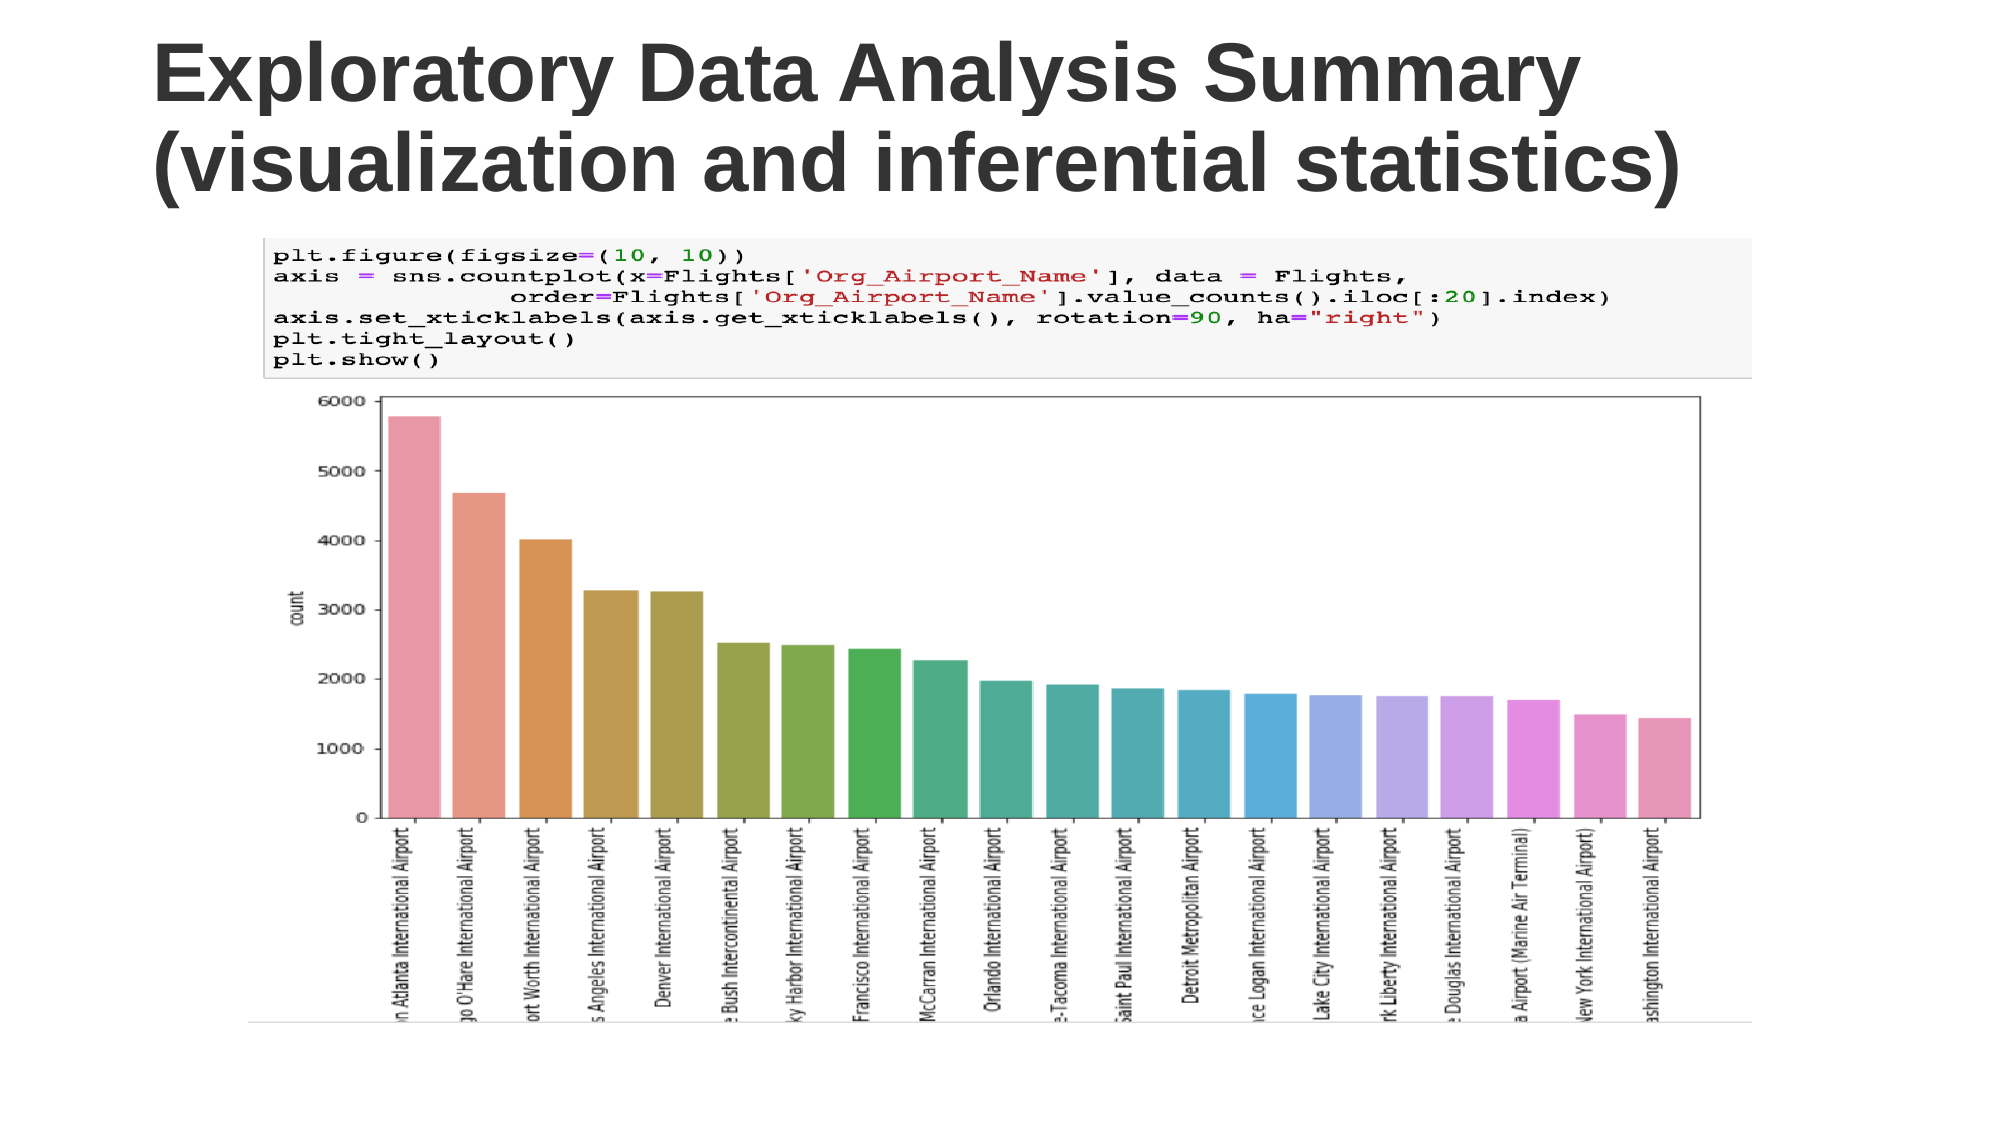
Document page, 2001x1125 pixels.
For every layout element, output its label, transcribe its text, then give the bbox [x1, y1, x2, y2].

title Exploratory Data Analysis Summary (visualization and inferential statistics) [137, 59, 1940, 278]
picture [248, 238, 1753, 1037]
